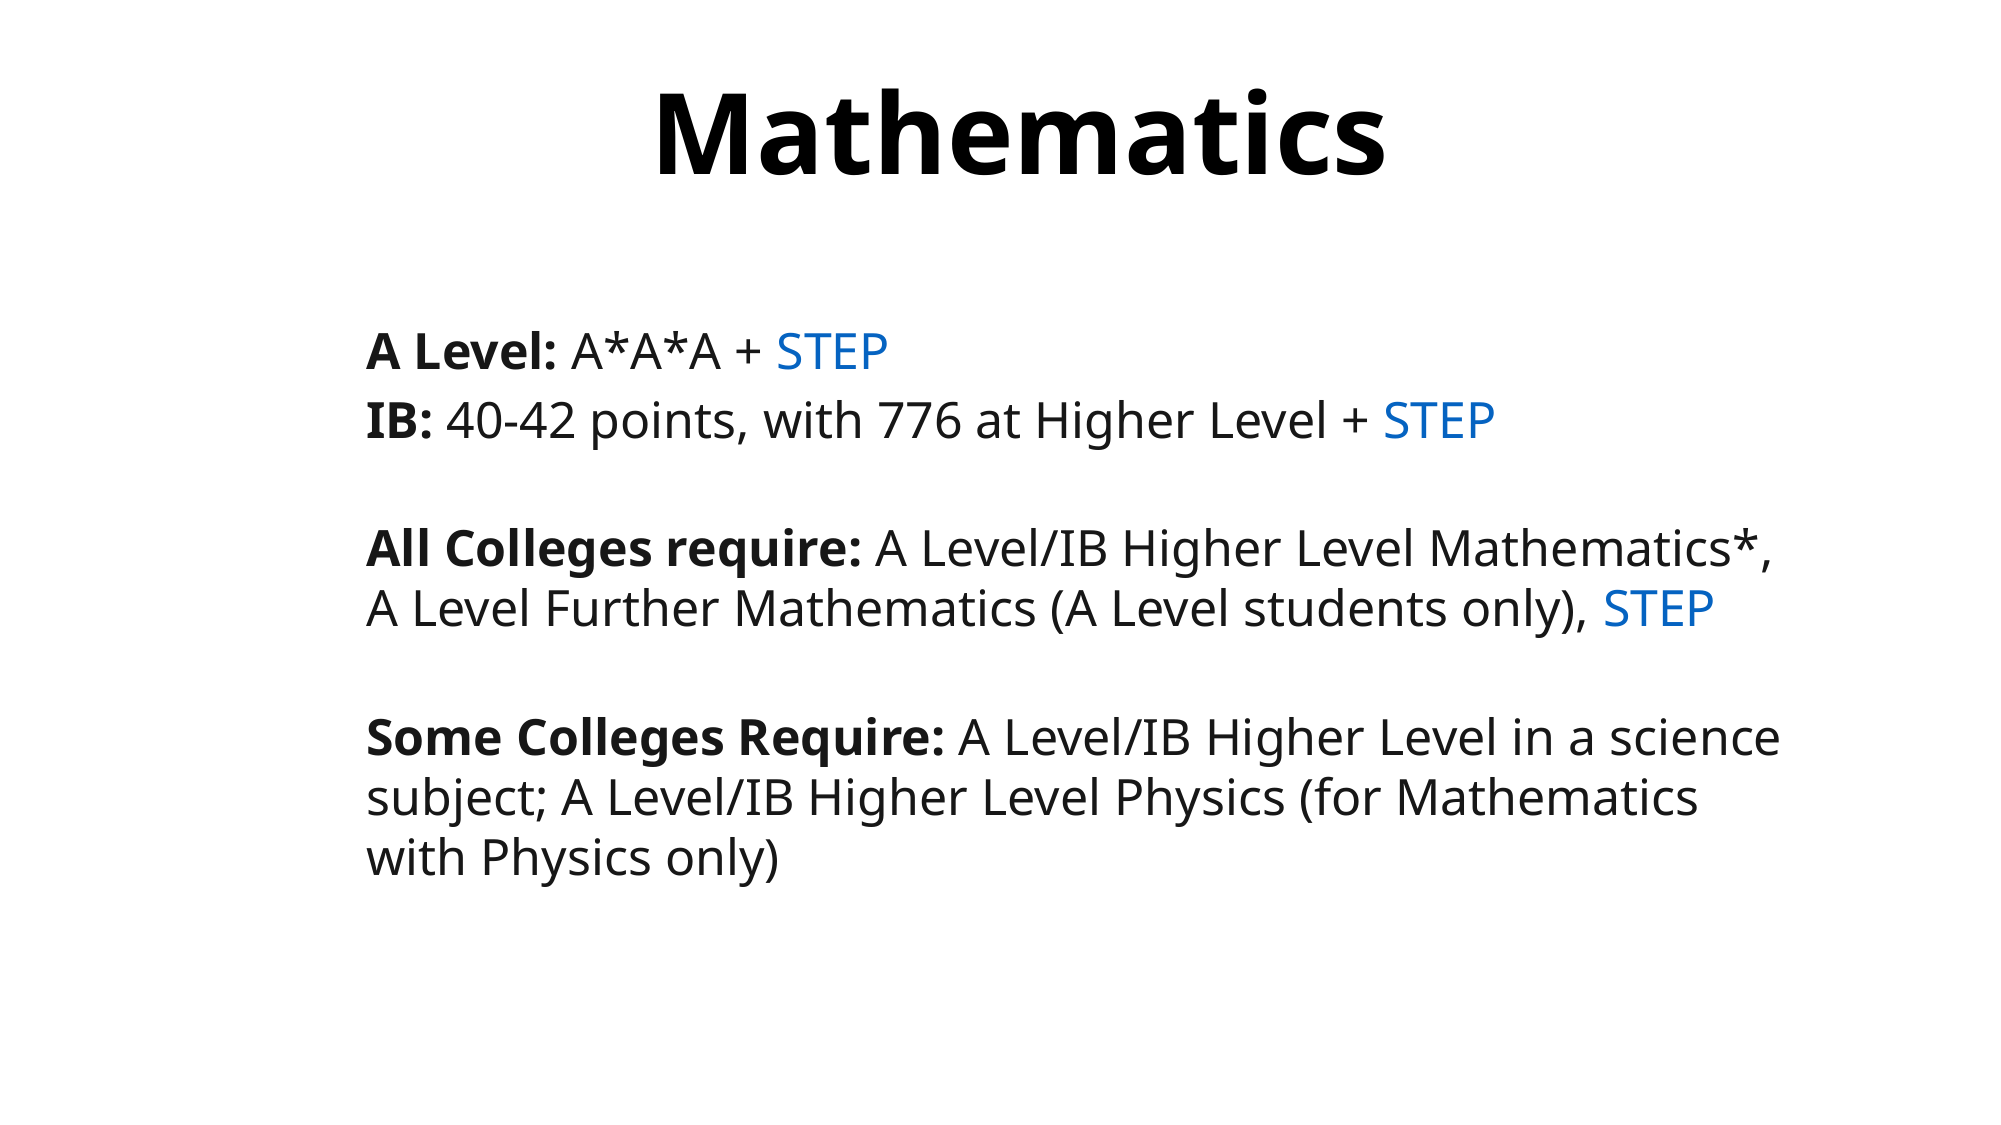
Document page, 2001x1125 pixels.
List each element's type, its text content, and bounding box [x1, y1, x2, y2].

text_box A Level: A*A*A + STEP IB: 40-42 points, with 776 at Higher Level + STEP All Colleges require: A Level/IB Higher Level Mathematics*, A Level Further Mathematics (A Level students only), STEP Some Colleges Require: A Level/IB Higher Level in a science subject; A Level/IB Higher Level Physics (for Mathematics with Physics only) [351, 312, 1817, 893]
text_box Mathematics [635, 54, 1405, 205]
